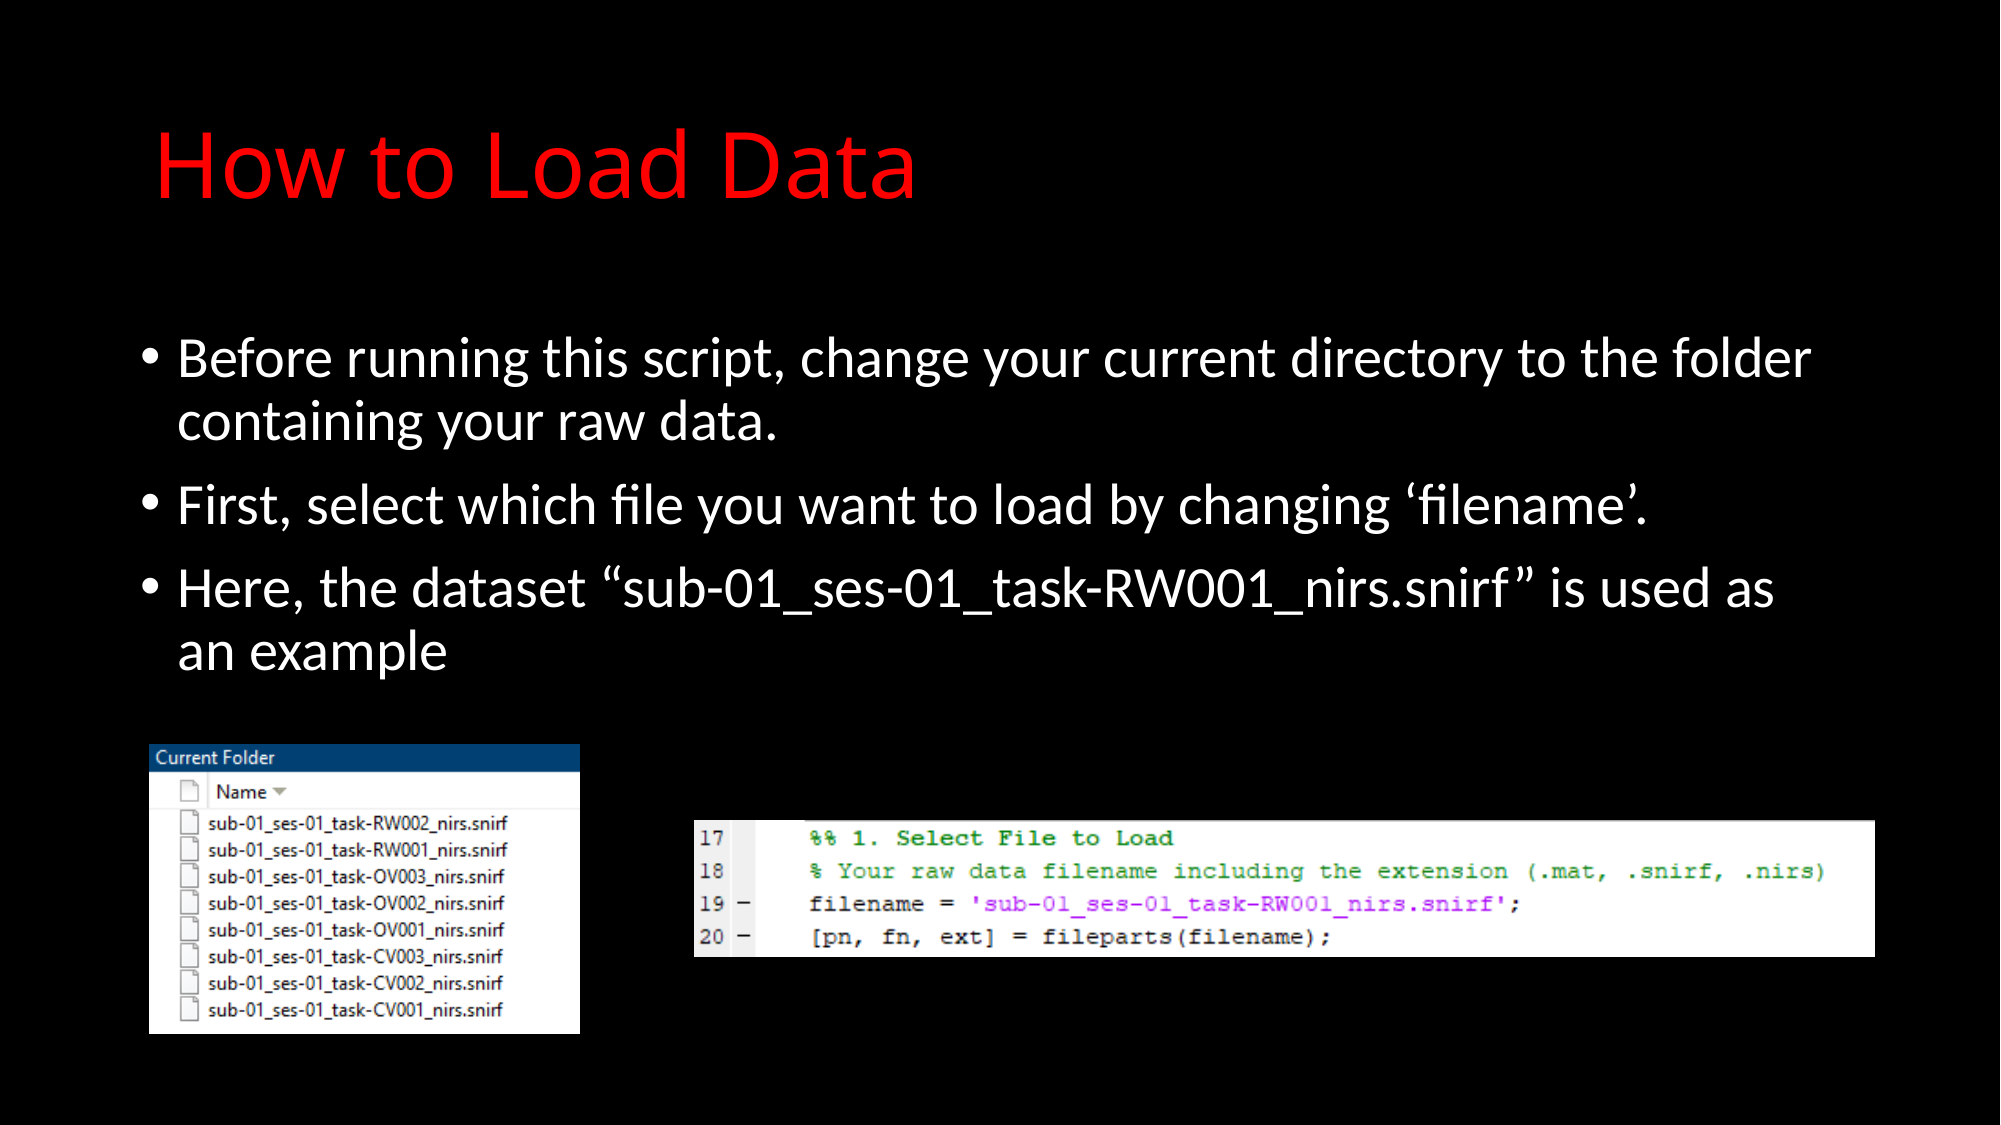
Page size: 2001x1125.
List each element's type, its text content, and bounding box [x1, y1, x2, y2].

list Before running this script, change your current directory to the folder containing your raw data. First, select which file you want to load by changing ‘filename’. Here, the dataset “sub-01_ses-01_task-RW001_nirs.snirf” is used as an example [125, 319, 1851, 1034]
picture [694, 820, 1875, 958]
title How to Load Data [137, 59, 1863, 278]
picture [149, 744, 580, 1034]
